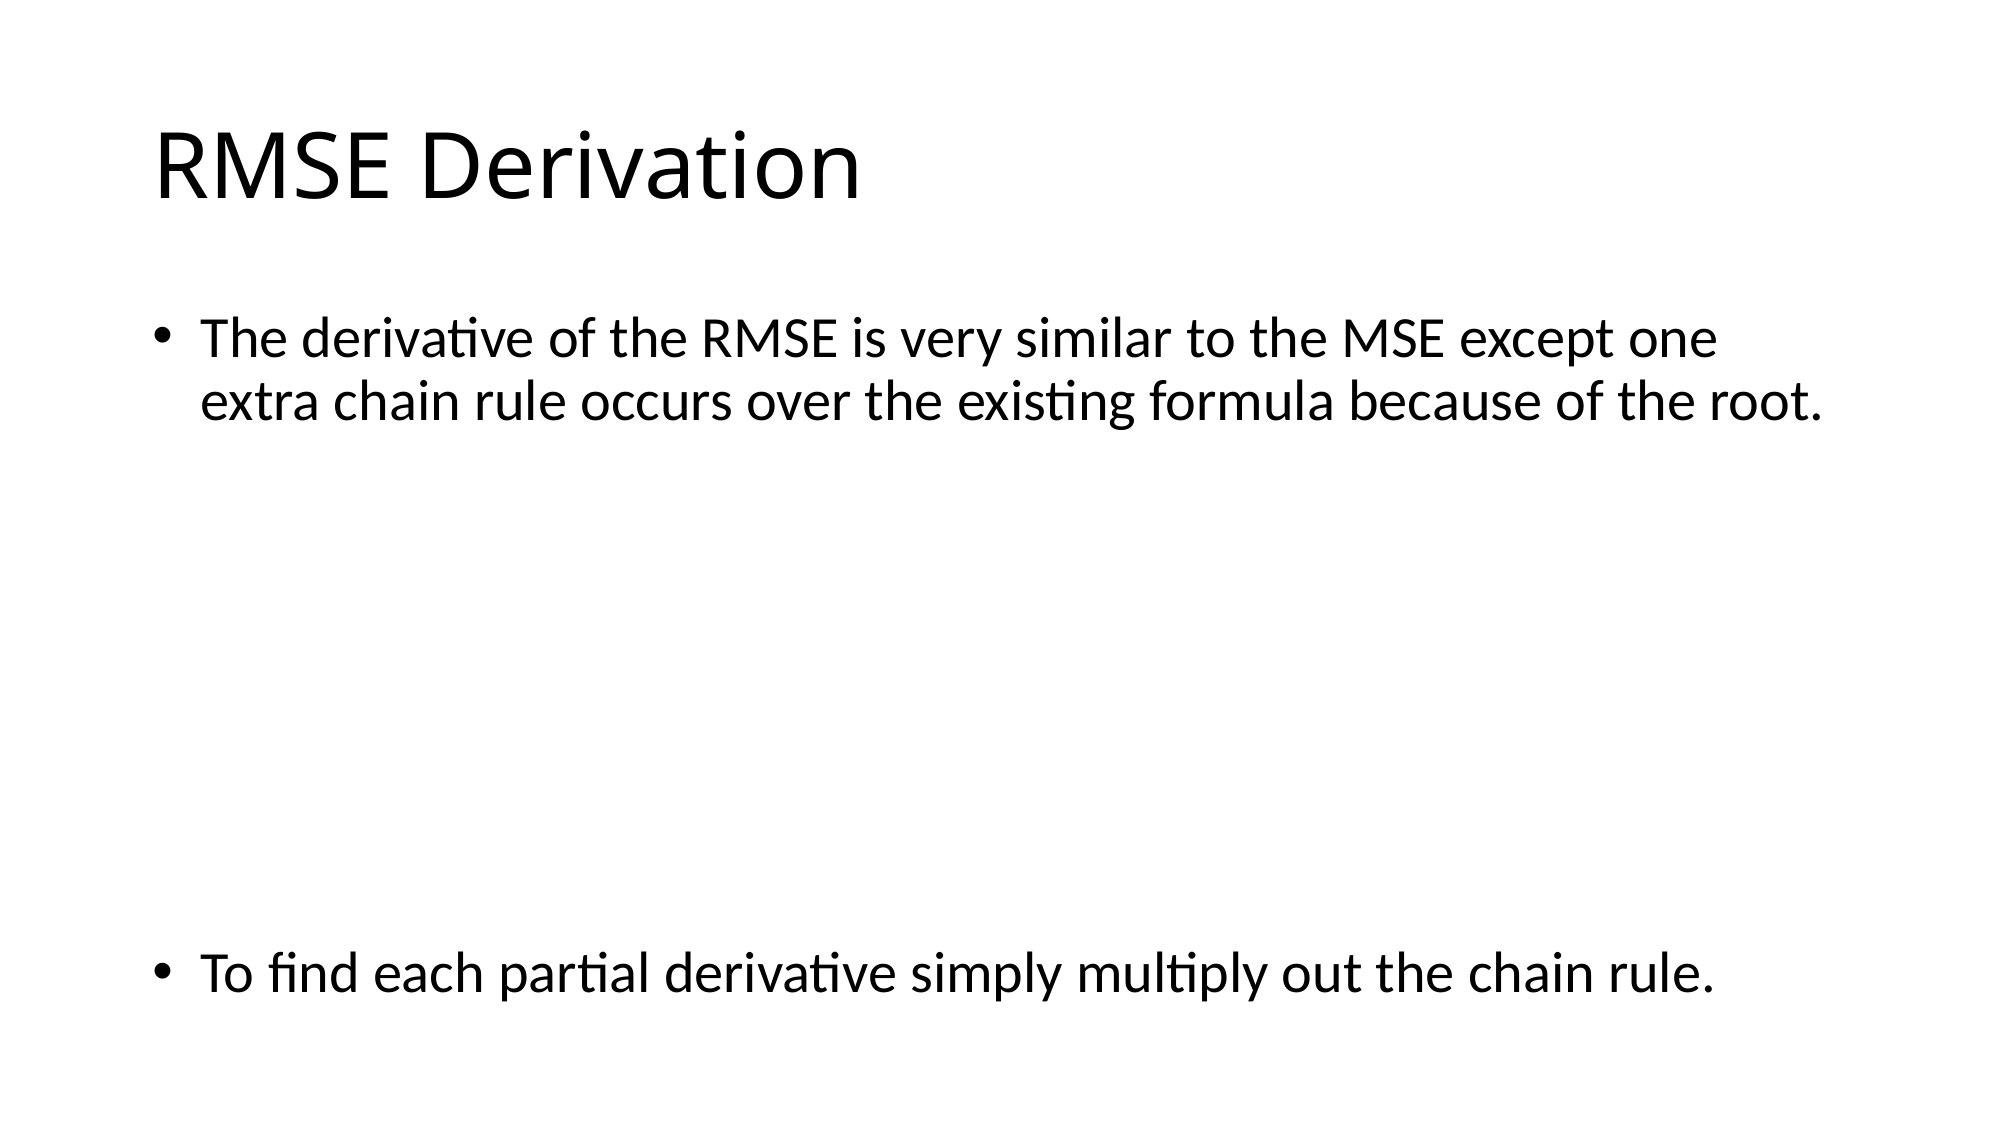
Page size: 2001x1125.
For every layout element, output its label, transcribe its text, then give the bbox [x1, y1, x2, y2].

title RMSE Derivation [137, 59, 1863, 278]
